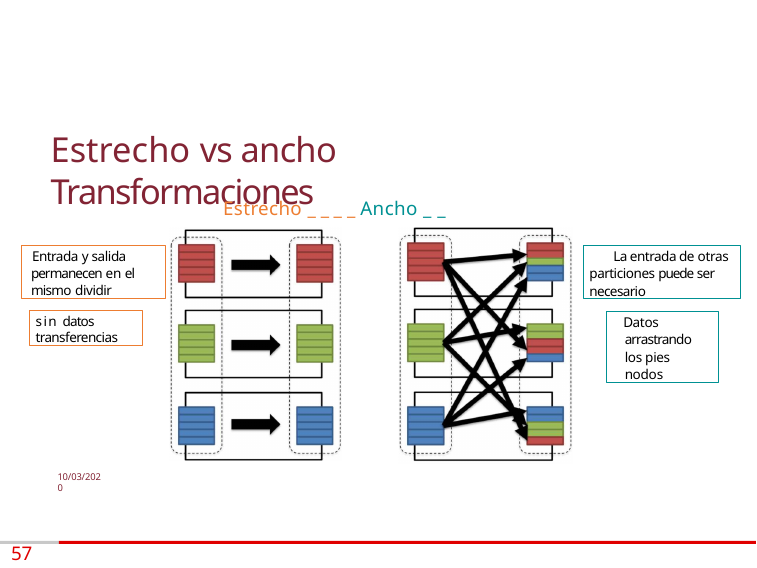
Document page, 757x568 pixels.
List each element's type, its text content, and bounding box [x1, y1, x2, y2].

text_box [0, 540, 757, 545]
title Estrecho vs ancho Transformaciones [48, 126, 523, 224]
text_box Entrada y salida permanecen en el mismo dividir [21, 245, 166, 299]
text_box La entrada de otras particiones puede ser necesario [583, 245, 741, 299]
text_box sin datos transferencias [29, 310, 143, 346]
text_box [169, 227, 342, 461]
text_box 10/03/2020 [55, 468, 103, 494]
text_box [398, 227, 573, 464]
slide_number 57 /74 [4, 553, 62, 568]
text_box Datos arrastrando los pies nodos [605, 311, 719, 383]
text_box Estrecho _ _ _ _ Ancho _ _ [221, 194, 508, 220]
